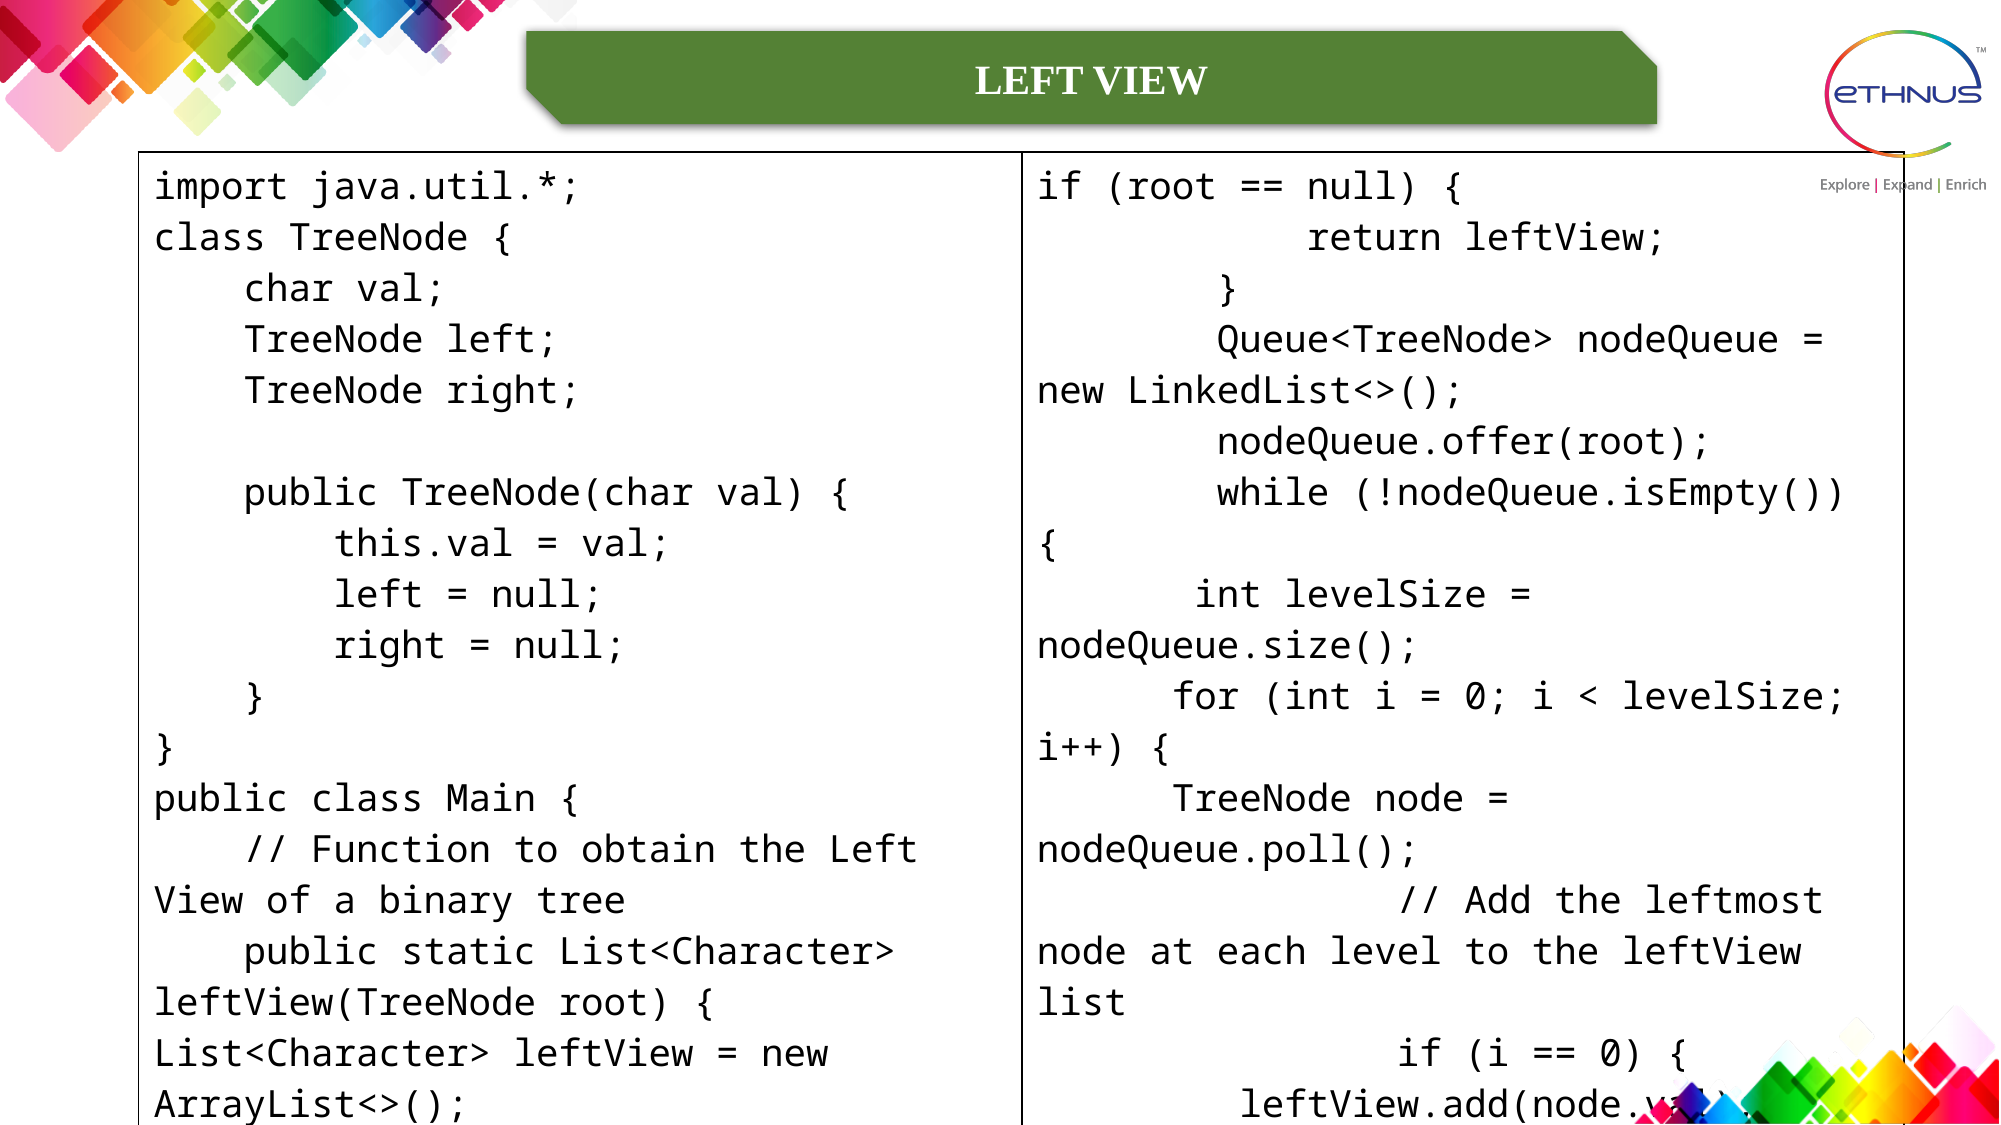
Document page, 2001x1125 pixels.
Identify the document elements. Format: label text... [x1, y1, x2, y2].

table_header if (root == null) { return leftView; } Queue<TreeNode> nodeQueue = new LinkedList<>(); nodeQueue.offer(root); while (!nodeQueue.isEmpty()) { int levelSize = nodeQueue.size(); for (int i = 0; i < levelSize; i++) { TreeNode node = nodeQueue.poll(); // Add the leftmost node at each level to the leftView list if (i == 0) { leftView.add(node.val); } if (node.left != null) { nodeQueue.offer(node.left); } [1023, 153, 1903, 1125]
table_header import java.util.*; class TreeNode { char val; TreeNode left; TreeNode right; public TreeNode(char val) { this.val = val; left = null; right = null; } } public class Main { // Function to obtain the Left View of a binary tree public static List<Character> leftView(TreeNode root) { List<Character> leftView = new ArrayList<>(); [139, 153, 1021, 1125]
text_box LEFT VIEW [582, 31, 1658, 125]
picture [1582, 1005, 2000, 1125]
picture [1821, 30, 1987, 193]
picture [0, 0, 578, 153]
